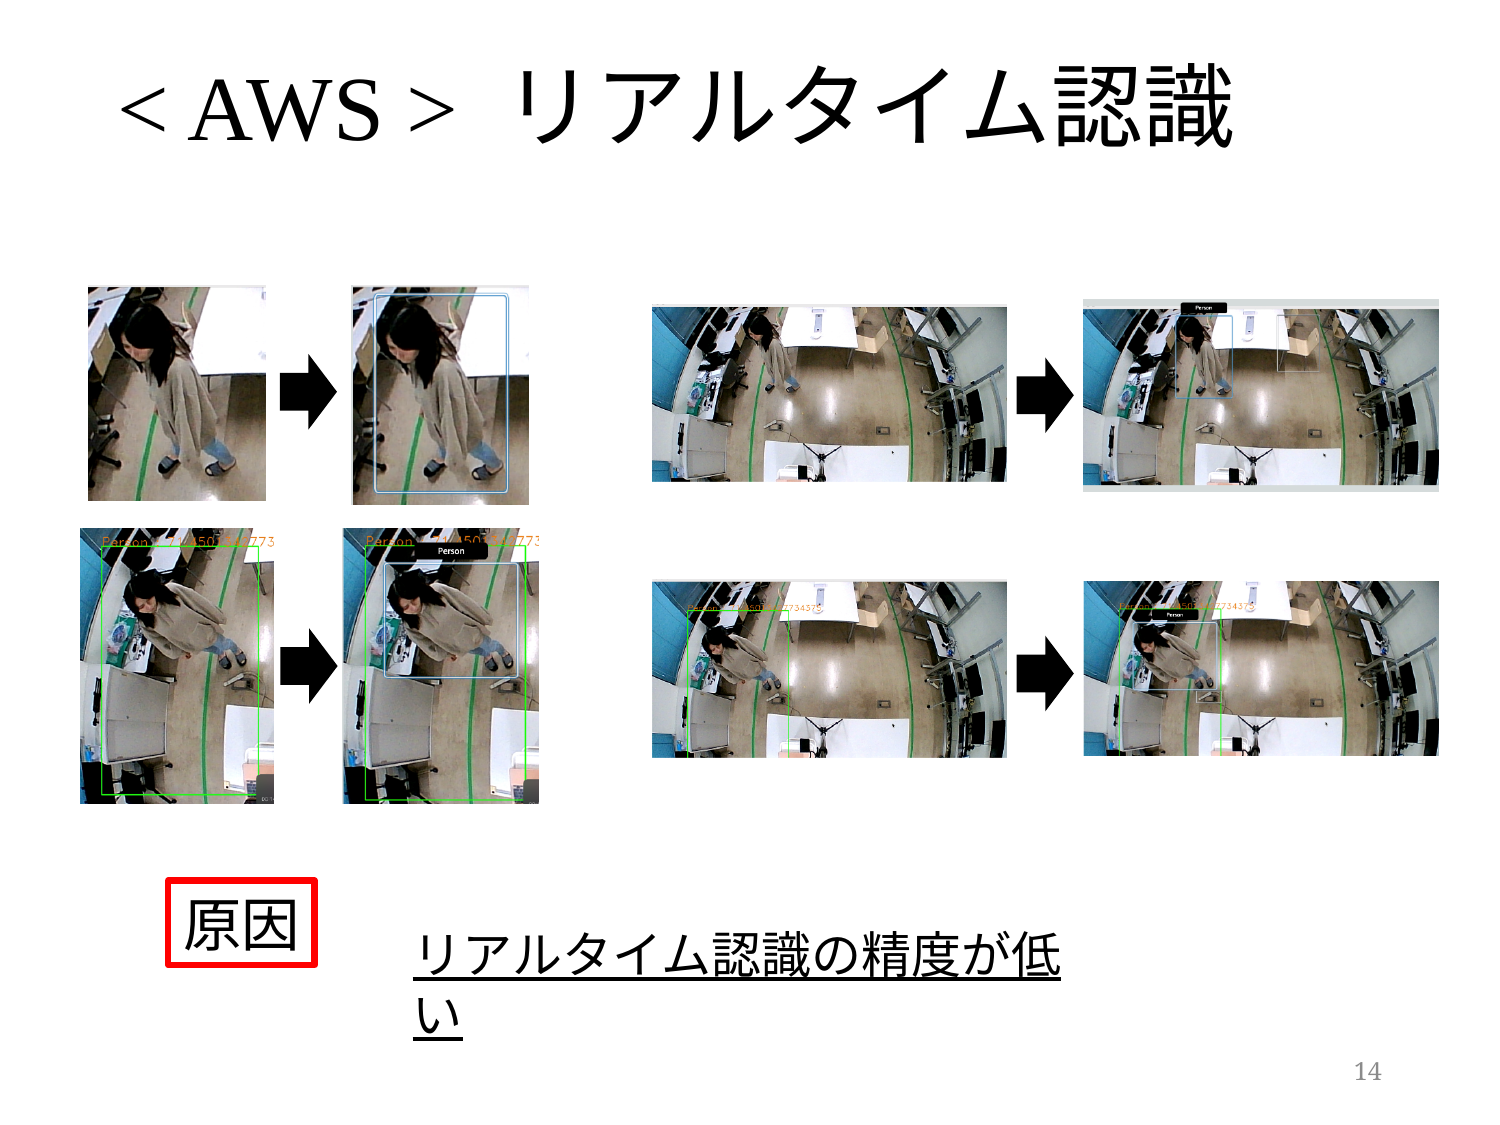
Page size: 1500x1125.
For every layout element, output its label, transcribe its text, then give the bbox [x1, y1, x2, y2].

picture [351, 285, 529, 506]
picture [652, 304, 1007, 482]
text_box [279, 625, 339, 707]
picture [342, 528, 539, 804]
picture [652, 579, 1007, 758]
text_box < AWS > リアルタイム認識 [103, 53, 1397, 165]
picture [80, 528, 274, 804]
picture [1083, 581, 1439, 756]
text_box [278, 350, 339, 433]
text_box リアルタイム認識の精度が低い [397, 915, 1102, 1051]
text_box [1015, 632, 1076, 715]
text_box [1015, 354, 1076, 437]
picture [88, 285, 266, 501]
text_box 原因 [168, 880, 315, 966]
picture [1083, 299, 1439, 492]
slide_number 14 [1059, 1042, 1397, 1103]
